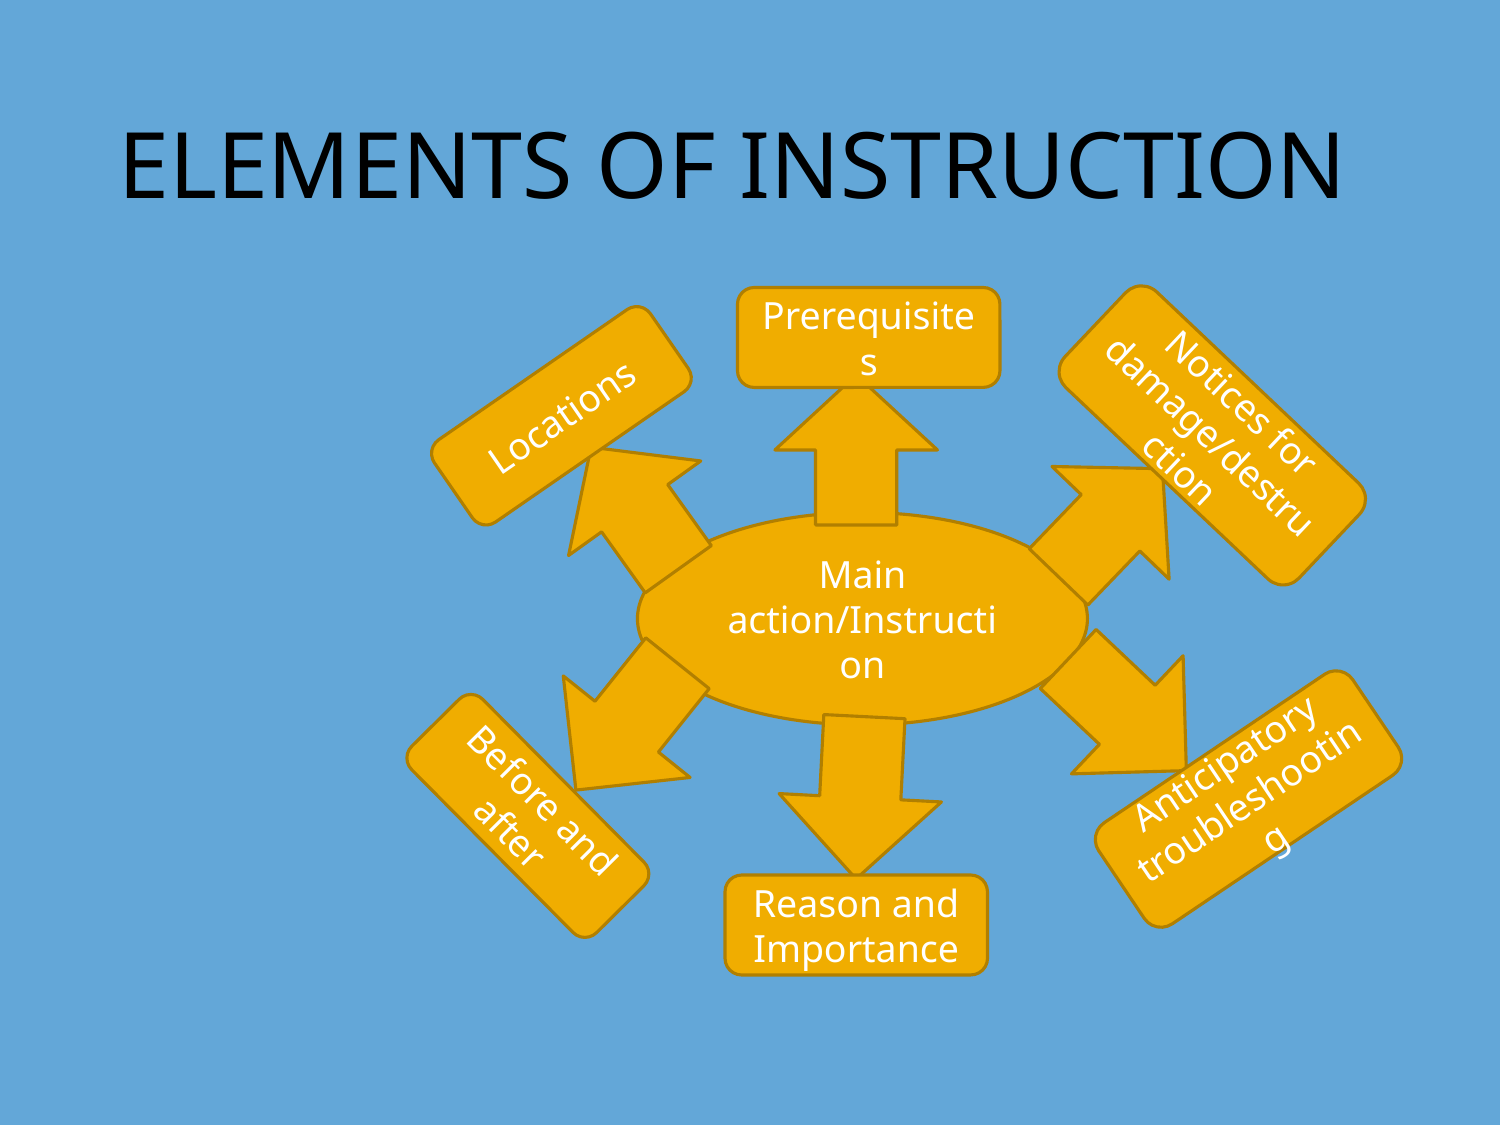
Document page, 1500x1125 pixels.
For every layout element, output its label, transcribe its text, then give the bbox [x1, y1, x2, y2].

text_box Prerequisites [735, 285, 1002, 390]
text_box [561, 636, 711, 792]
text_box Locations [430, 305, 693, 527]
text_box Main action/Instruction [635, 512, 1090, 725]
text_box Notices for damage/destruction [1057, 284, 1368, 587]
text_box Anticipatory troubleshooting [1093, 669, 1404, 929]
text_box [773, 389, 939, 527]
text_box Reason and Importance [723, 873, 990, 977]
text_box [777, 713, 943, 873]
text_box [1028, 464, 1171, 607]
text_box Before and after [405, 692, 651, 939]
text_box [567, 447, 713, 595]
text_box [1039, 628, 1188, 776]
title ELEMENTS OF INSTRUCTION [103, 59, 1397, 278]
